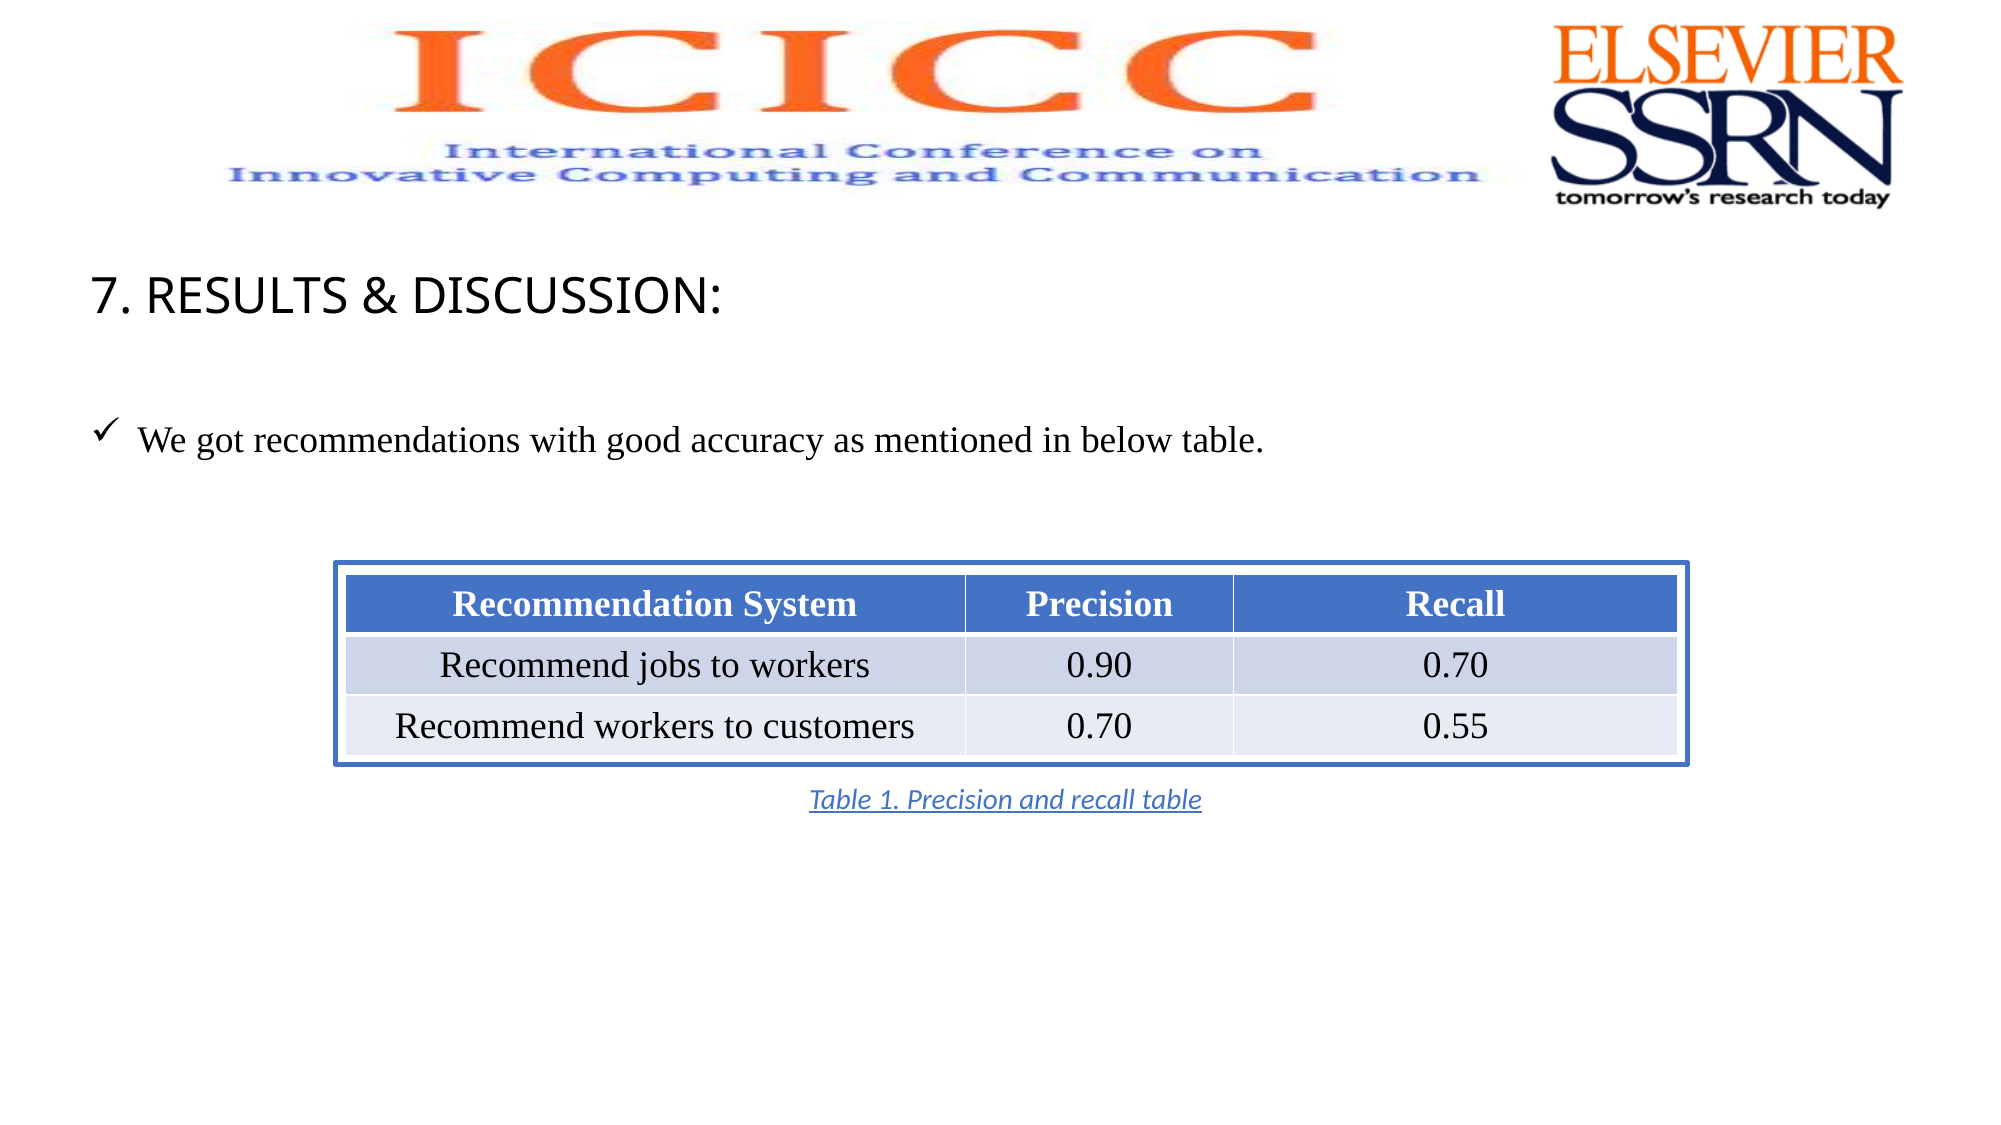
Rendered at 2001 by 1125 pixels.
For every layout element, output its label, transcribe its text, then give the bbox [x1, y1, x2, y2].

subtitle 7. RESULTS & DISCUSSION: We got recommendations with good accuracy as mentioned in below table. [75, 262, 1947, 1049]
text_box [165, 22, 1907, 212]
text_box [335, 562, 1688, 765]
text_box Table 1. Precision and recall table [794, 772, 1229, 823]
